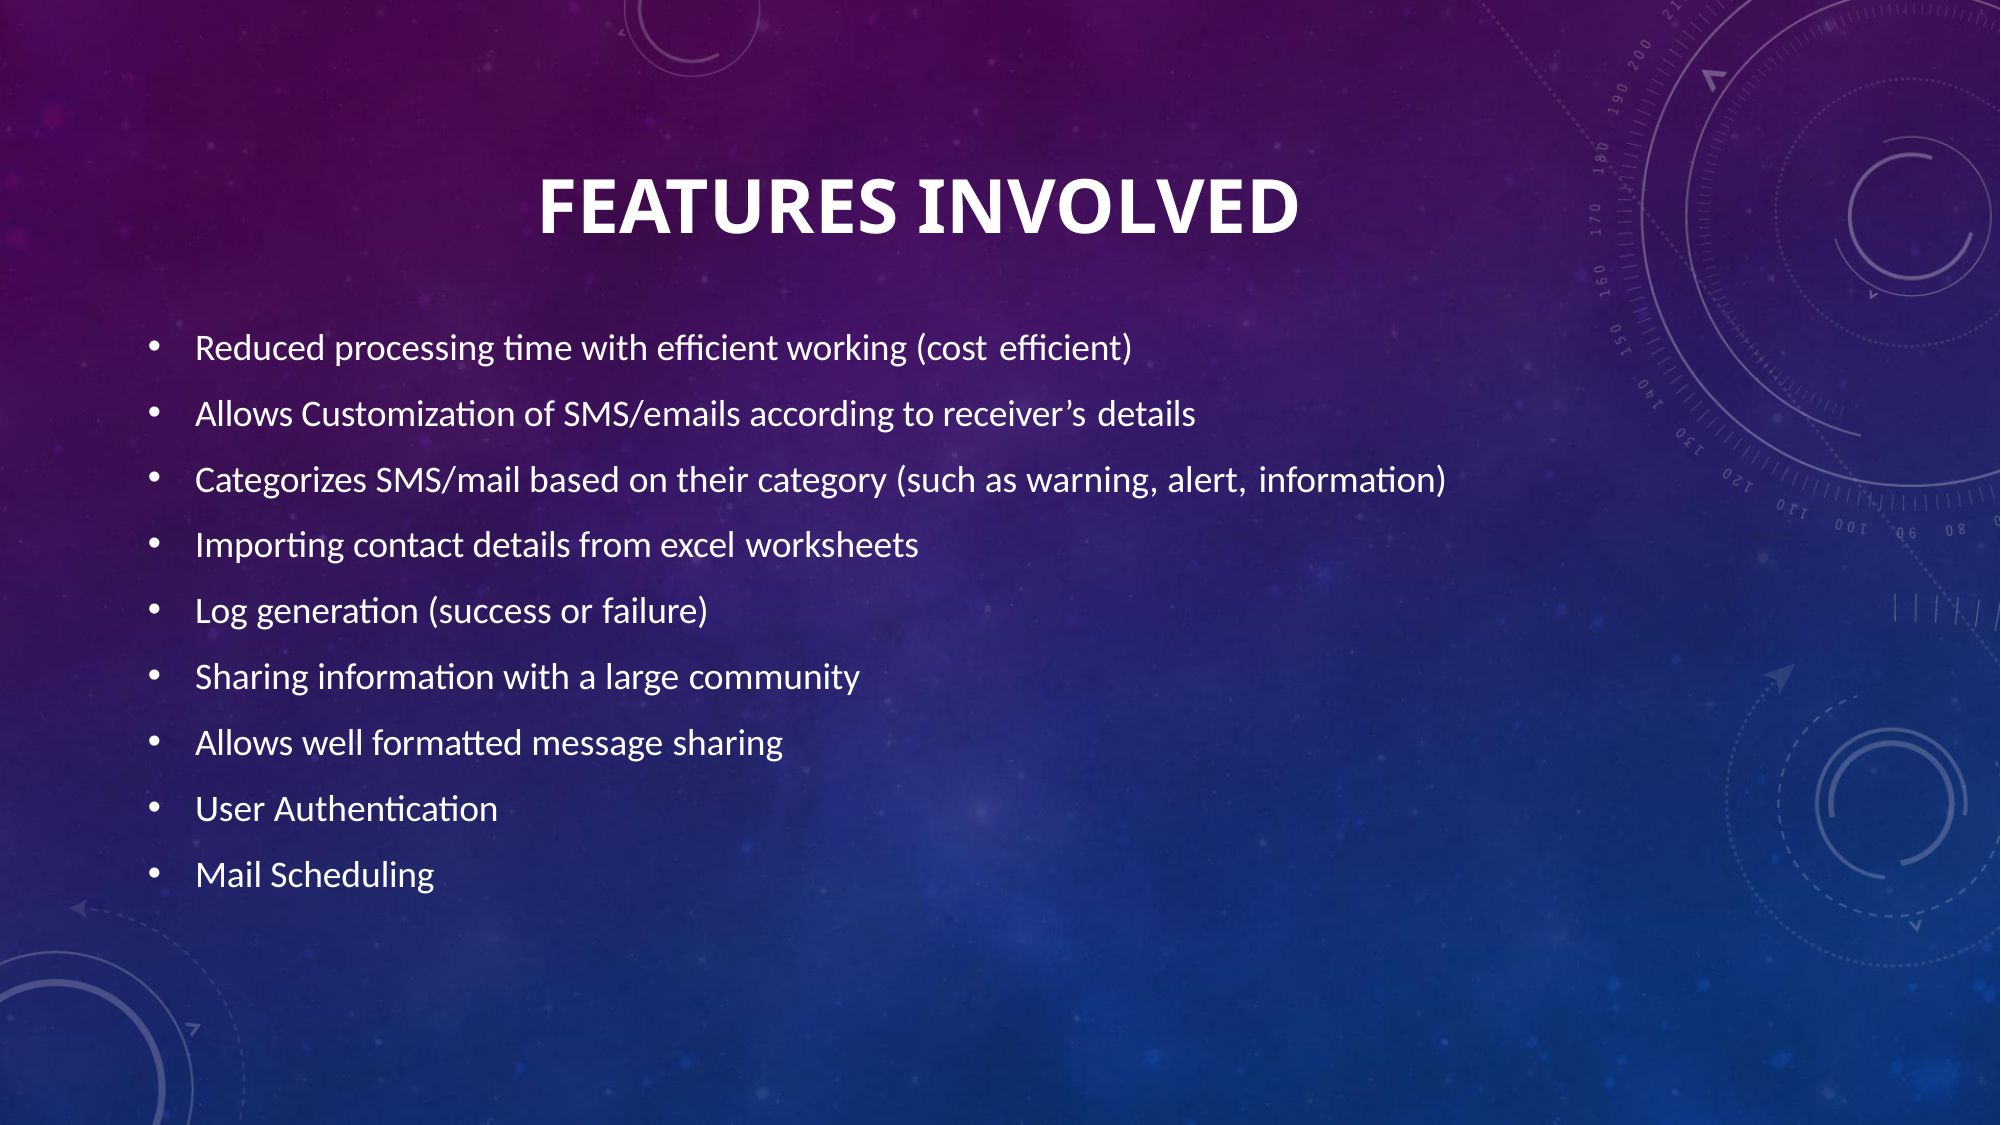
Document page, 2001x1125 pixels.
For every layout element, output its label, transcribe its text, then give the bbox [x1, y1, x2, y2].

text_box Reduced processing time with efficient working (cost efficient) Allows Customization of SMS/emails according to receiver’s details Categorizes SMS/mail based on their category (such as warning, alert, information) Importing contact details from excel worksheets Log generation (success or failure) Sharing information with a large community Allows well formatted message sharing User Authentication Mail Scheduling [145, 299, 1459, 895]
picture [0, 0, 2000, 1125]
title FEATURES INVOLVED [534, 156, 1407, 299]
